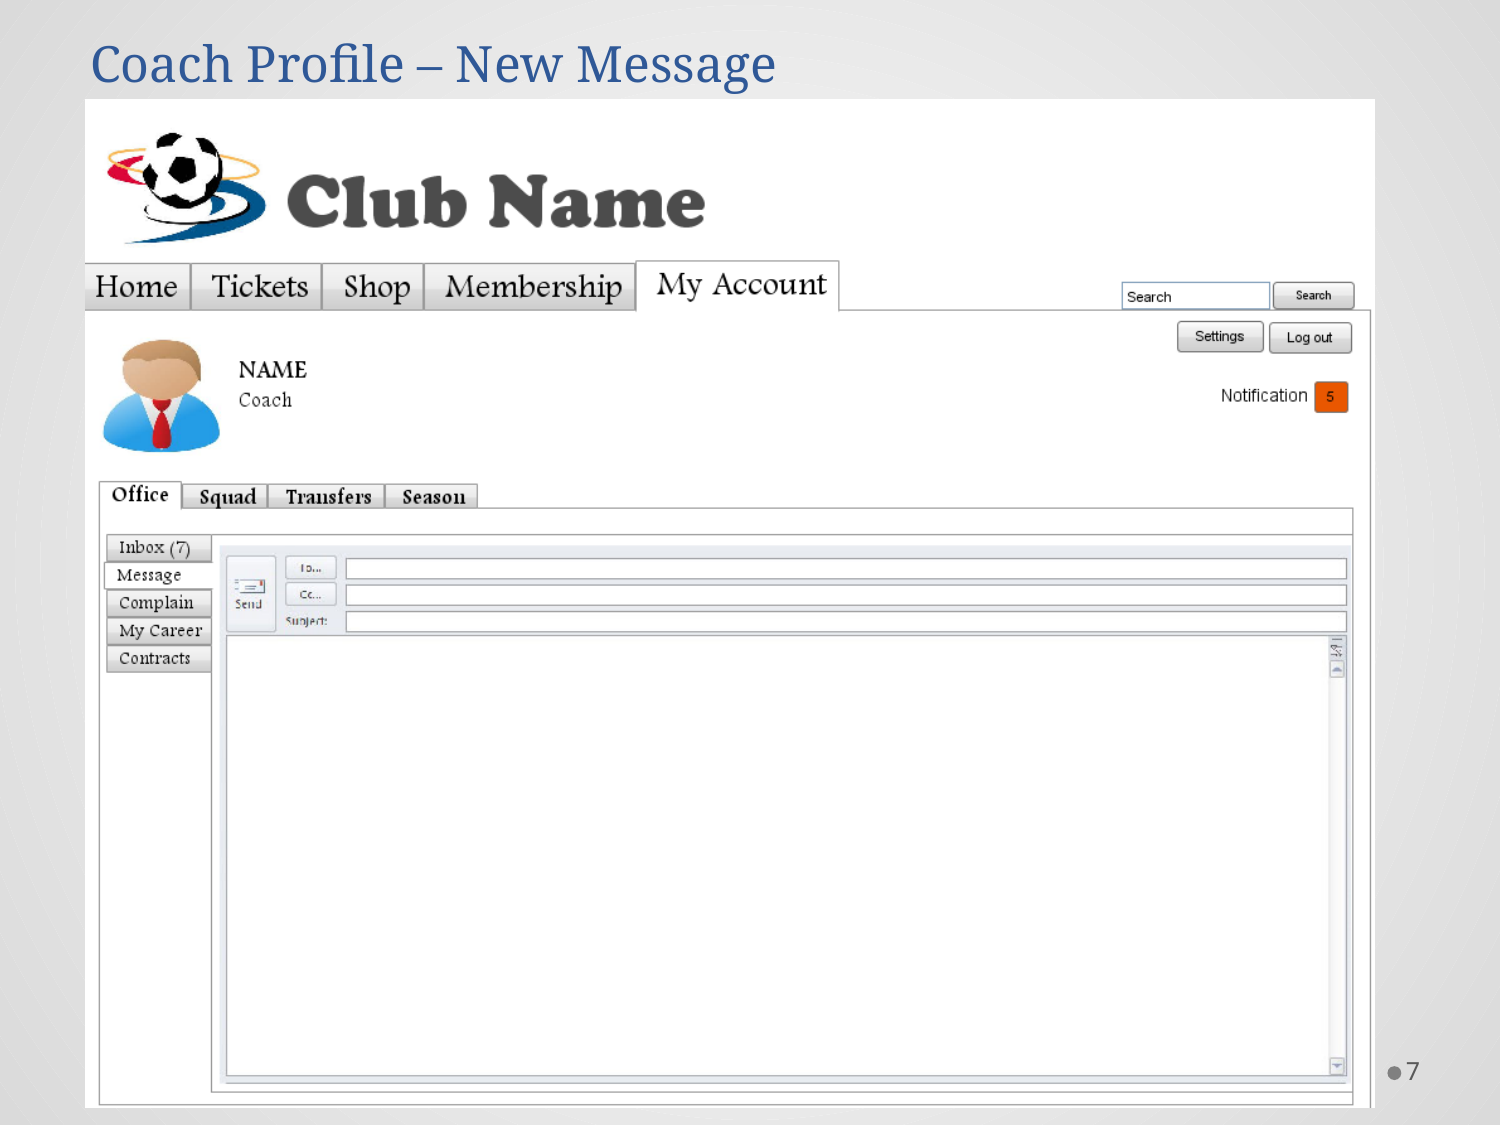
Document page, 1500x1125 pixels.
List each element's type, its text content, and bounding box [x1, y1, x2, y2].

slide_number 7 [1401, 1042, 1494, 1103]
title Coach Profile – New Message [75, 37, 1425, 100]
picture [85, 99, 1376, 1108]
